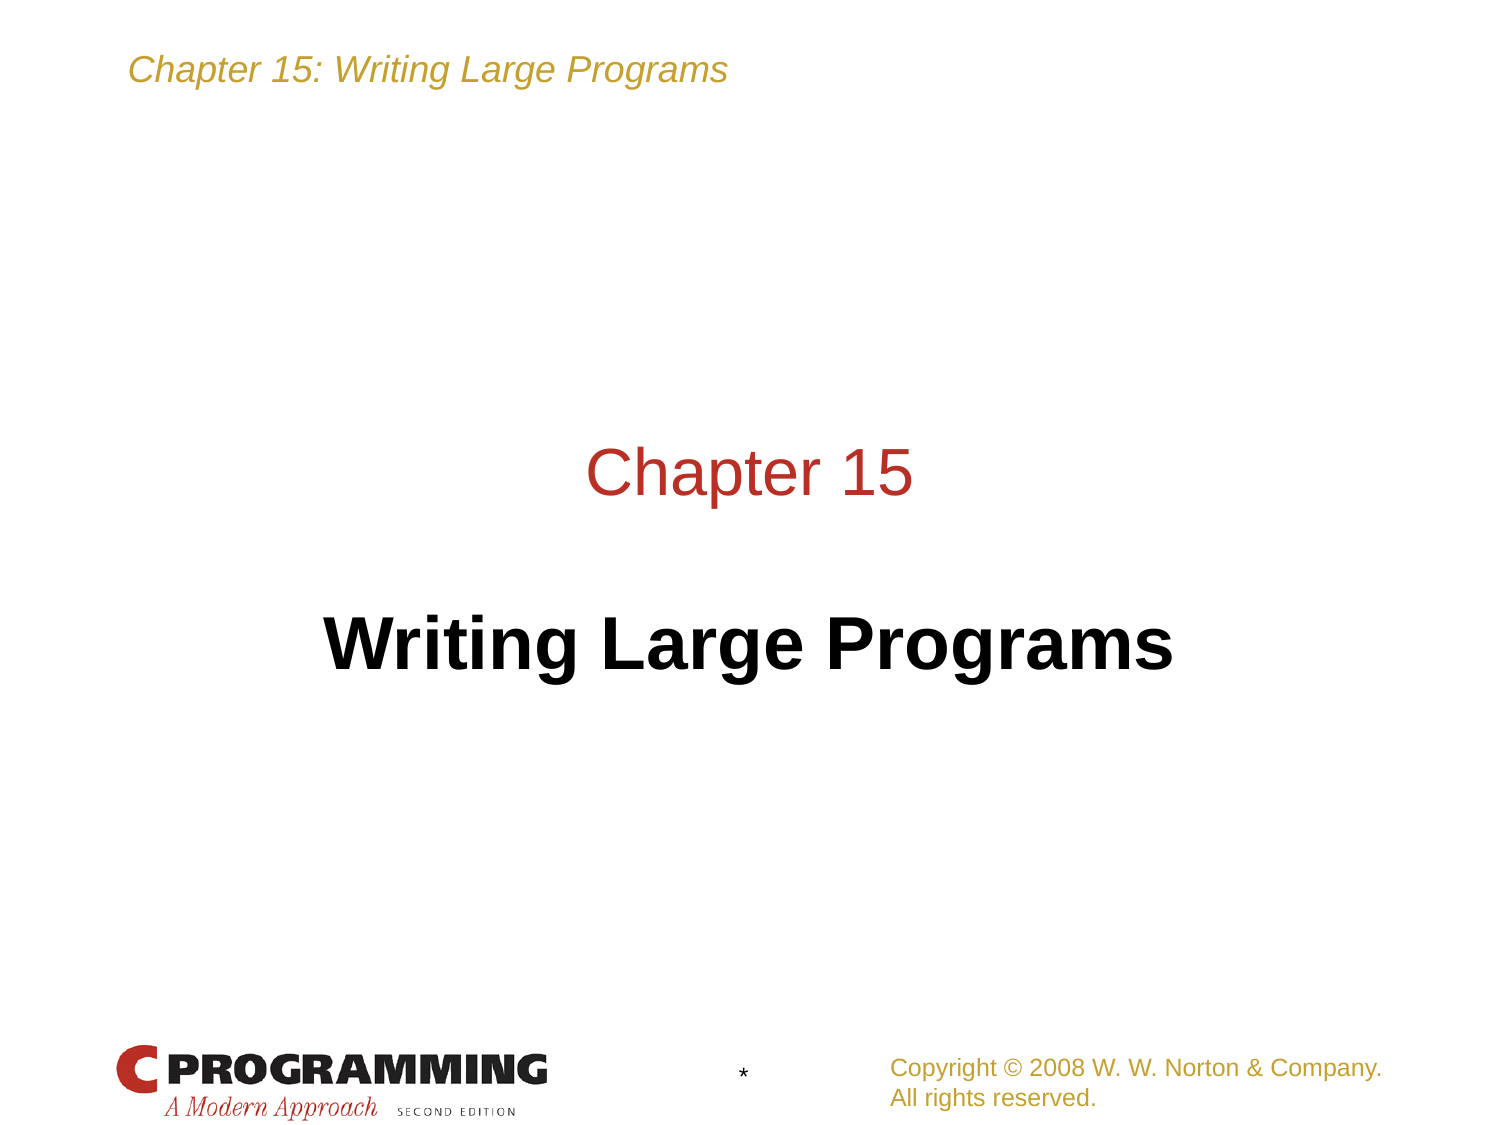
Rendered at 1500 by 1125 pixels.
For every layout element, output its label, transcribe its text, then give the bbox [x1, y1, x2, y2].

subtitle Writing Large Programs [99, 587, 1400, 925]
text_box * [687, 1050, 800, 1100]
title Chapter 15 [112, 375, 1388, 563]
picture [112, 1041, 550, 1123]
text_box Copyright © 2008 W. W. Norton & Company. All rights reserved. [874, 1043, 1388, 1119]
